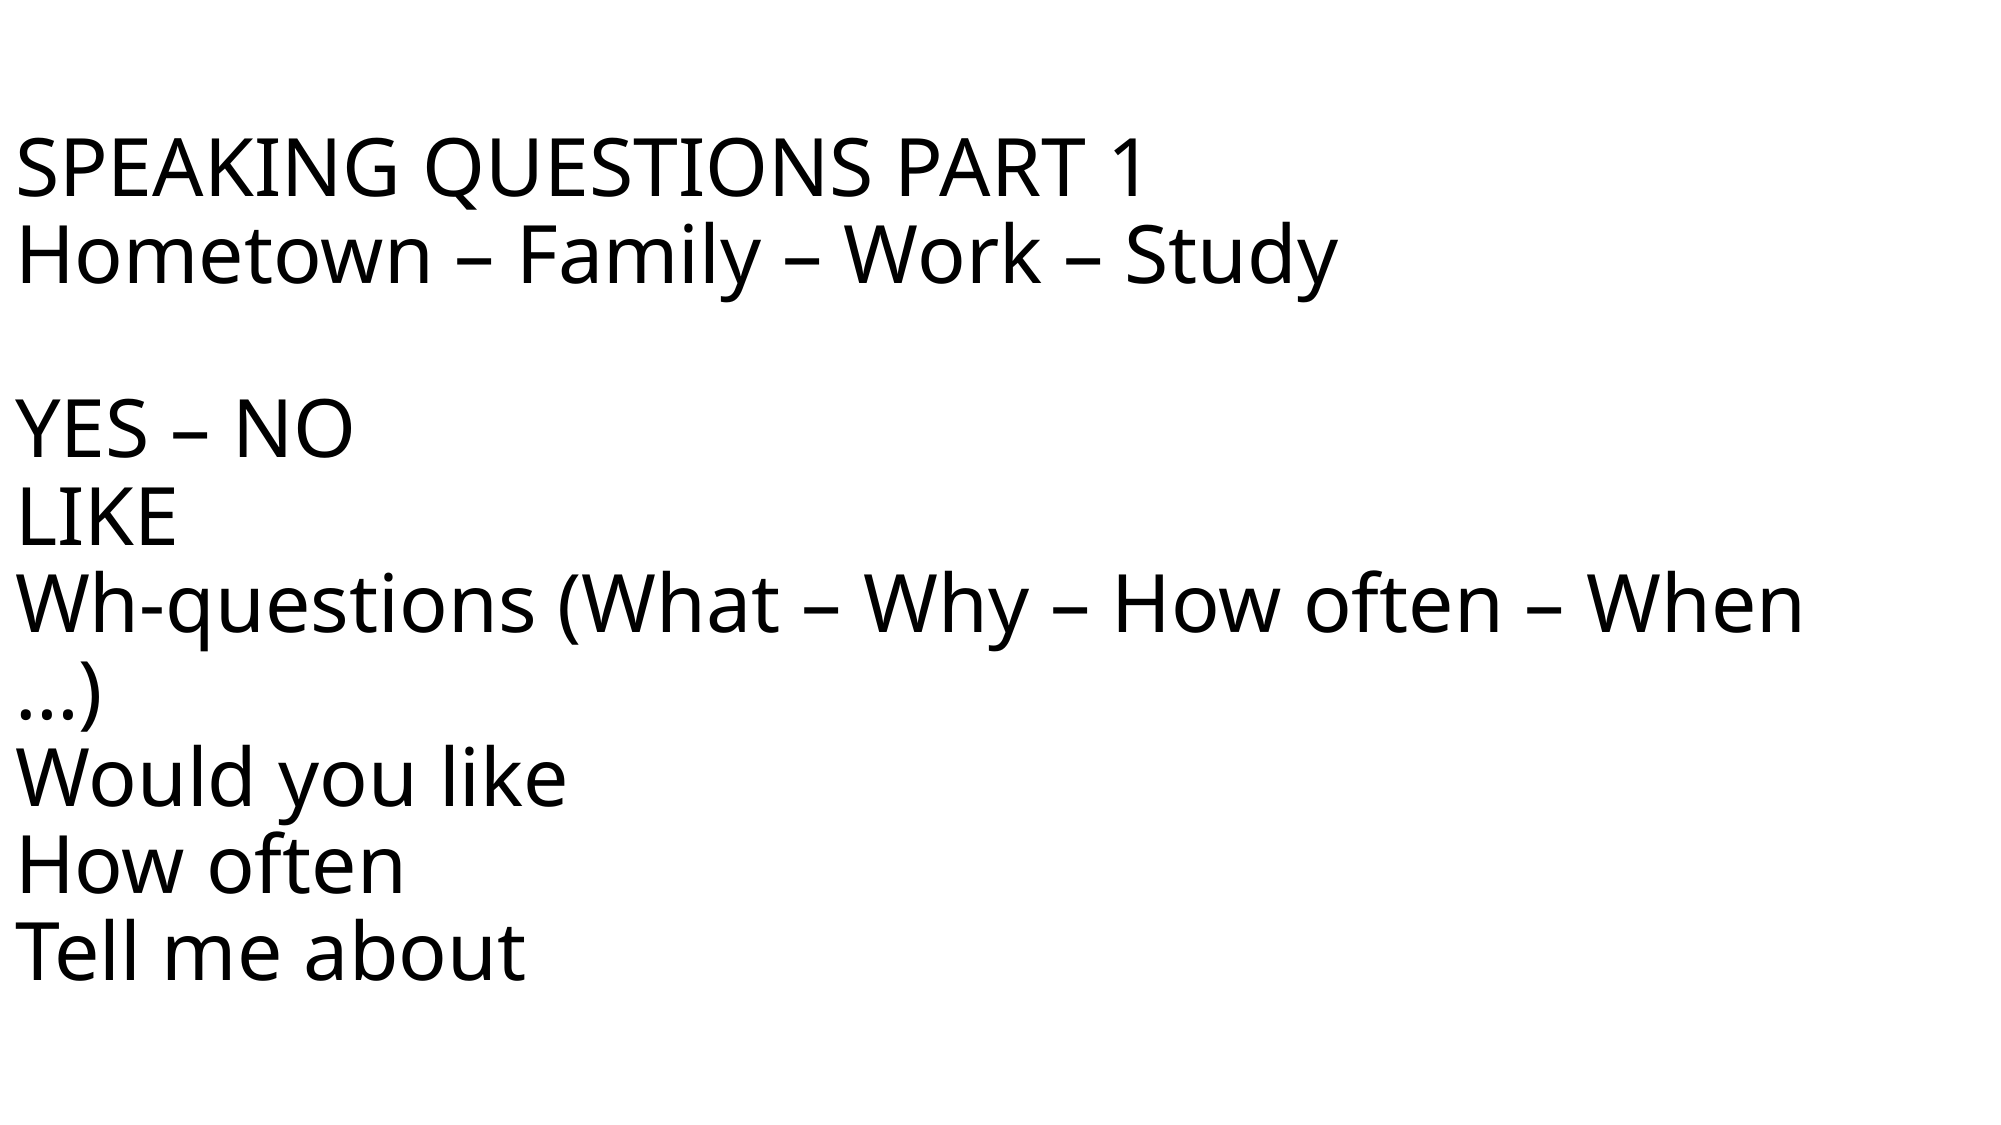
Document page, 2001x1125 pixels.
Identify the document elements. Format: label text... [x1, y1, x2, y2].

title SPEAKING QUESTIONS PART 1 Hometown – Family – Work – Study YES – NO LIKE Wh-questions (What – Why – How often – When …) Would you like How often Tell me about [0, 118, 1863, 1007]
